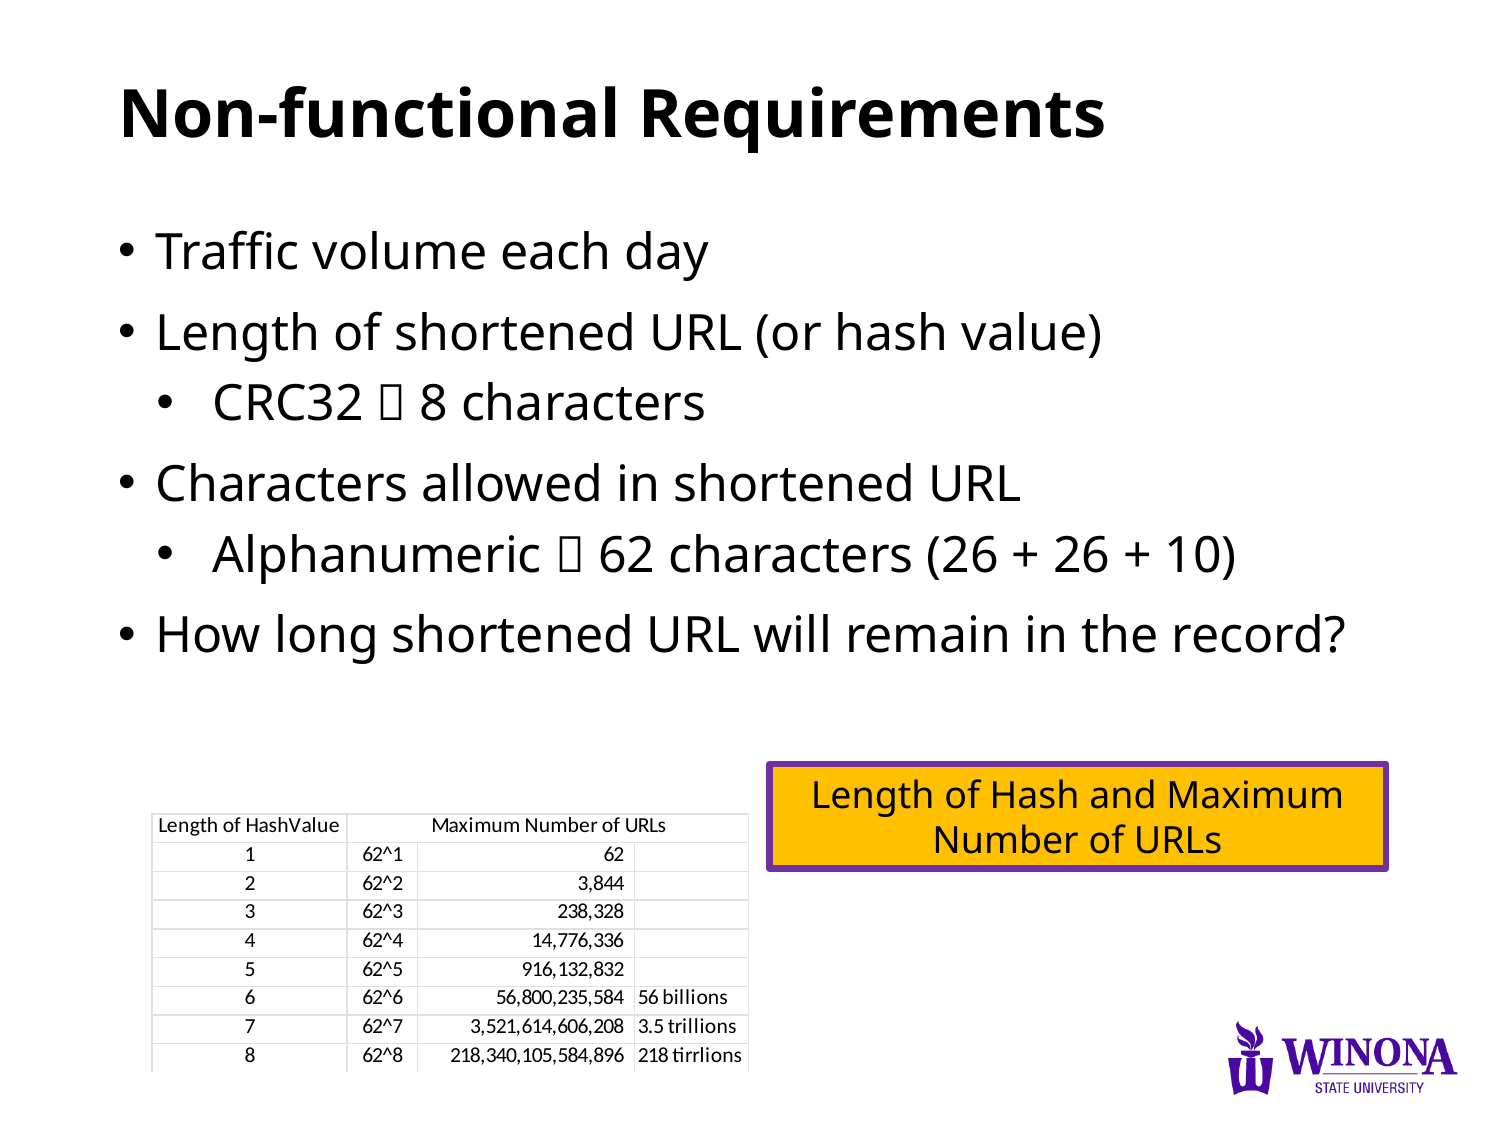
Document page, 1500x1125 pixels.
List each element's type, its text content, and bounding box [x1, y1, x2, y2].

list Traffic volume each day Length of shortened URL (or hash value) CRC32  8 characters Characters allowed in shortened URL Alphanumeric  62 characters (26 + 26 + 10) How long shortened URL will remain in the record? [103, 212, 1397, 1014]
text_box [151, 813, 750, 1074]
text_box Length of Hash and Maximum Number of URLs [769, 763, 1386, 869]
picture [1208, 1001, 1476, 1112]
title Non-functional Requirements [103, 59, 1397, 172]
